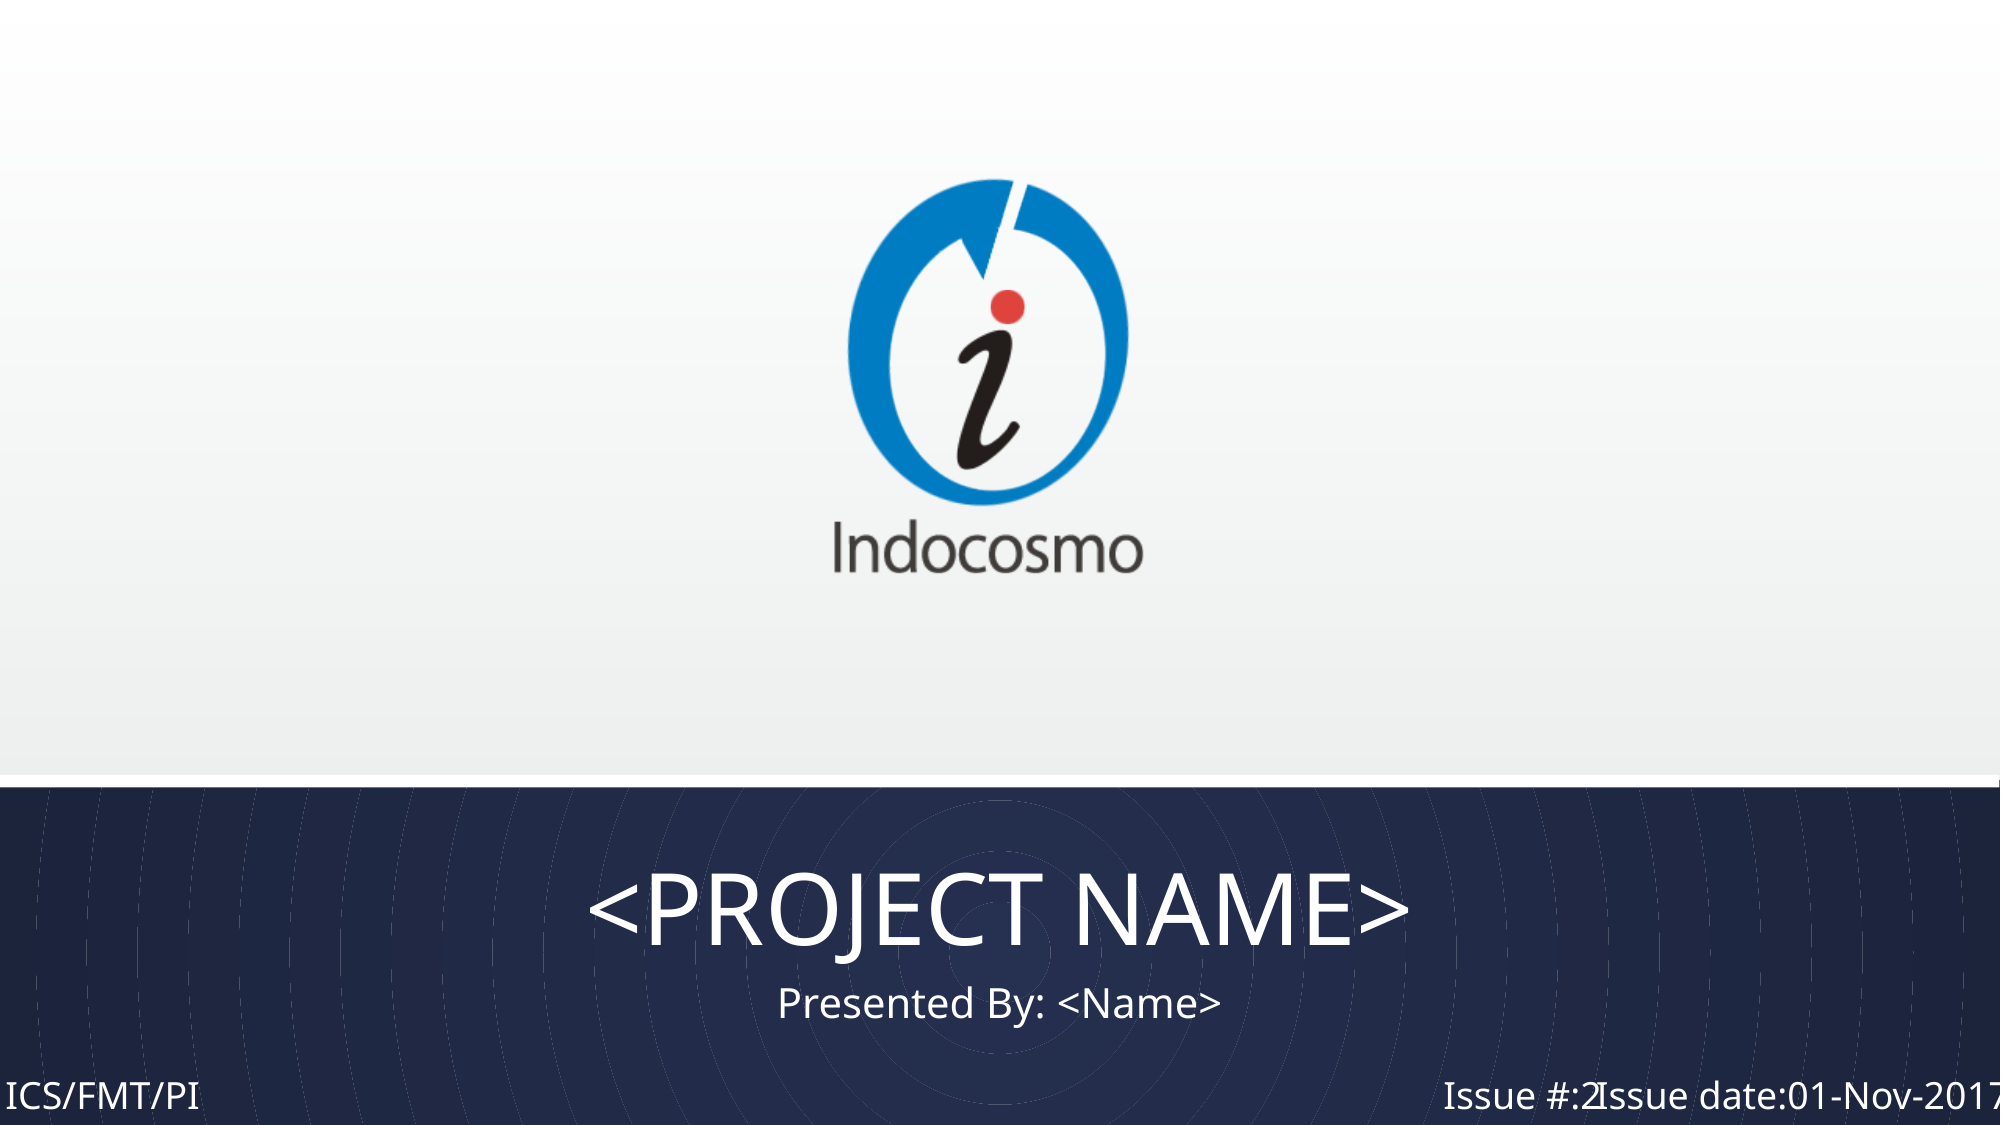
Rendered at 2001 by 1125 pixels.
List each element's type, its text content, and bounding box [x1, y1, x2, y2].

title <PROJECT NAME> [249, 787, 1750, 975]
text_box ICS/FMT/PI [0, 1064, 215, 1125]
text_box Issue date:01-Nov-2017 [1581, 1064, 2000, 1125]
picture [825, 174, 1169, 602]
subtitle Presented By: <Name> [249, 975, 1750, 1063]
text_box Issue #:2 [1428, 1064, 1581, 1125]
